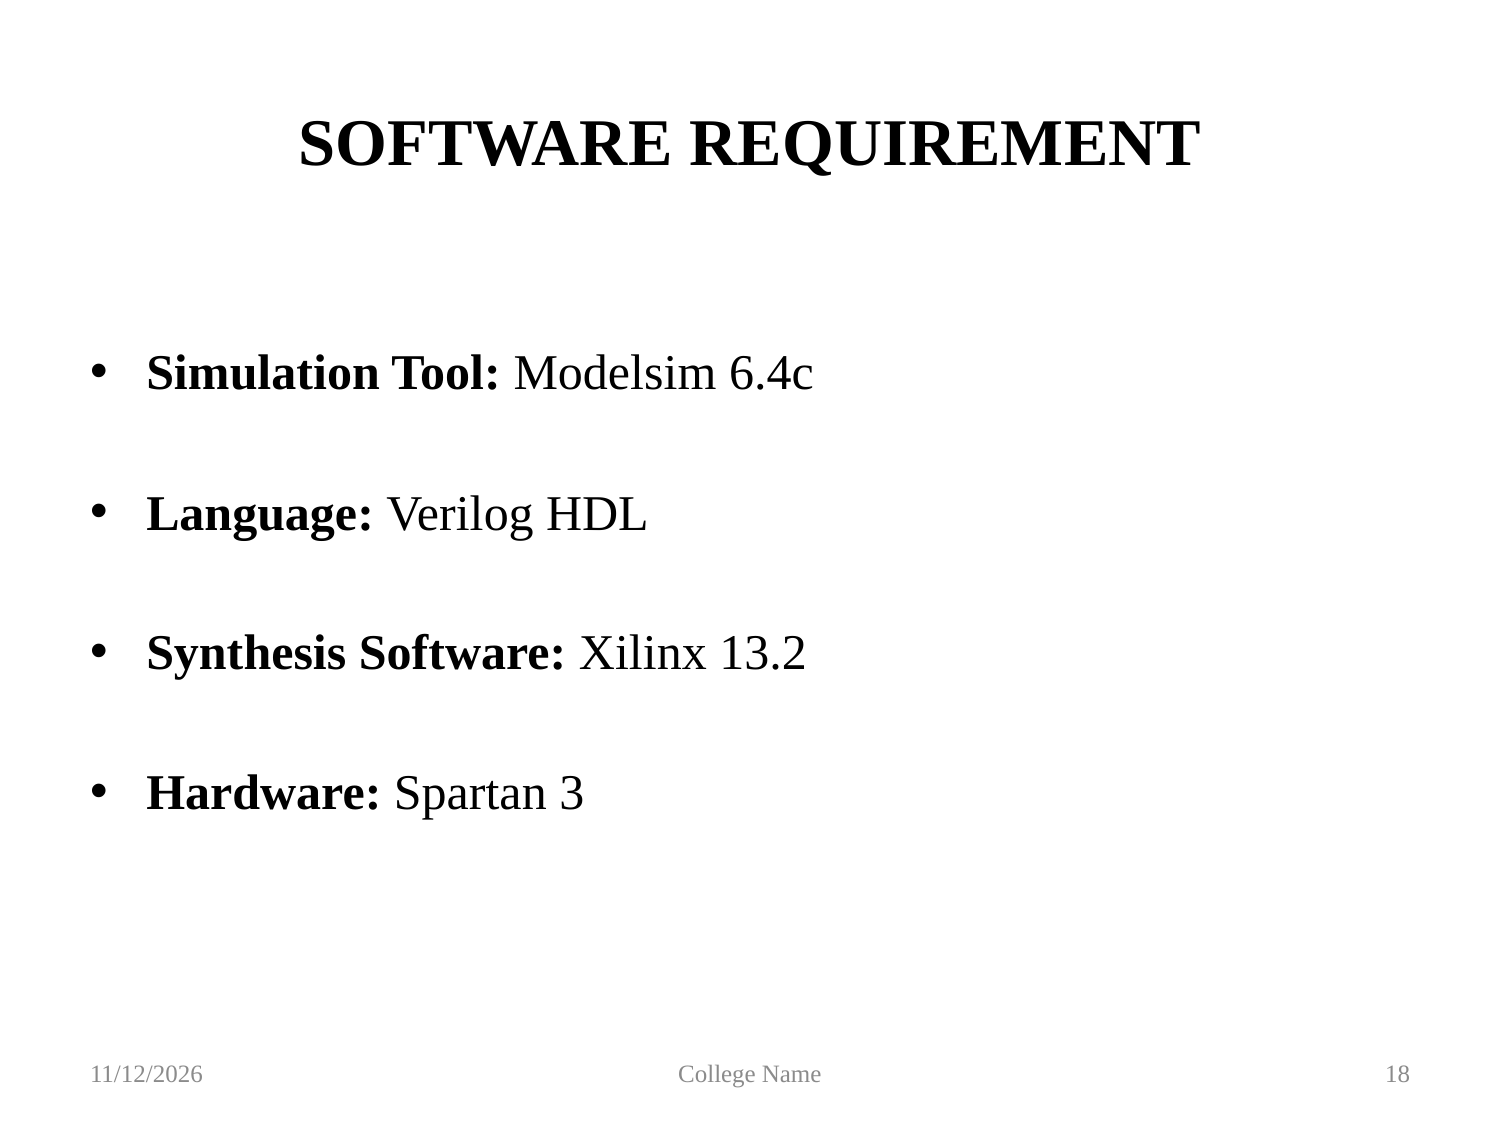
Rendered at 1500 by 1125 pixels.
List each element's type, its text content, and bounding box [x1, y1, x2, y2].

footer College Name [512, 1042, 988, 1103]
list Simulation Tool: Modelsim 6.4c Language: Verilog HDL Synthesis Software: Xilinx 13.2 Hardware: Spartan 3 [75, 262, 1425, 1005]
title SOFTWARE REQUIREMENT [75, 45, 1425, 233]
slide_number 18 [1074, 1042, 1425, 1103]
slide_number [75, 1042, 425, 1103]
